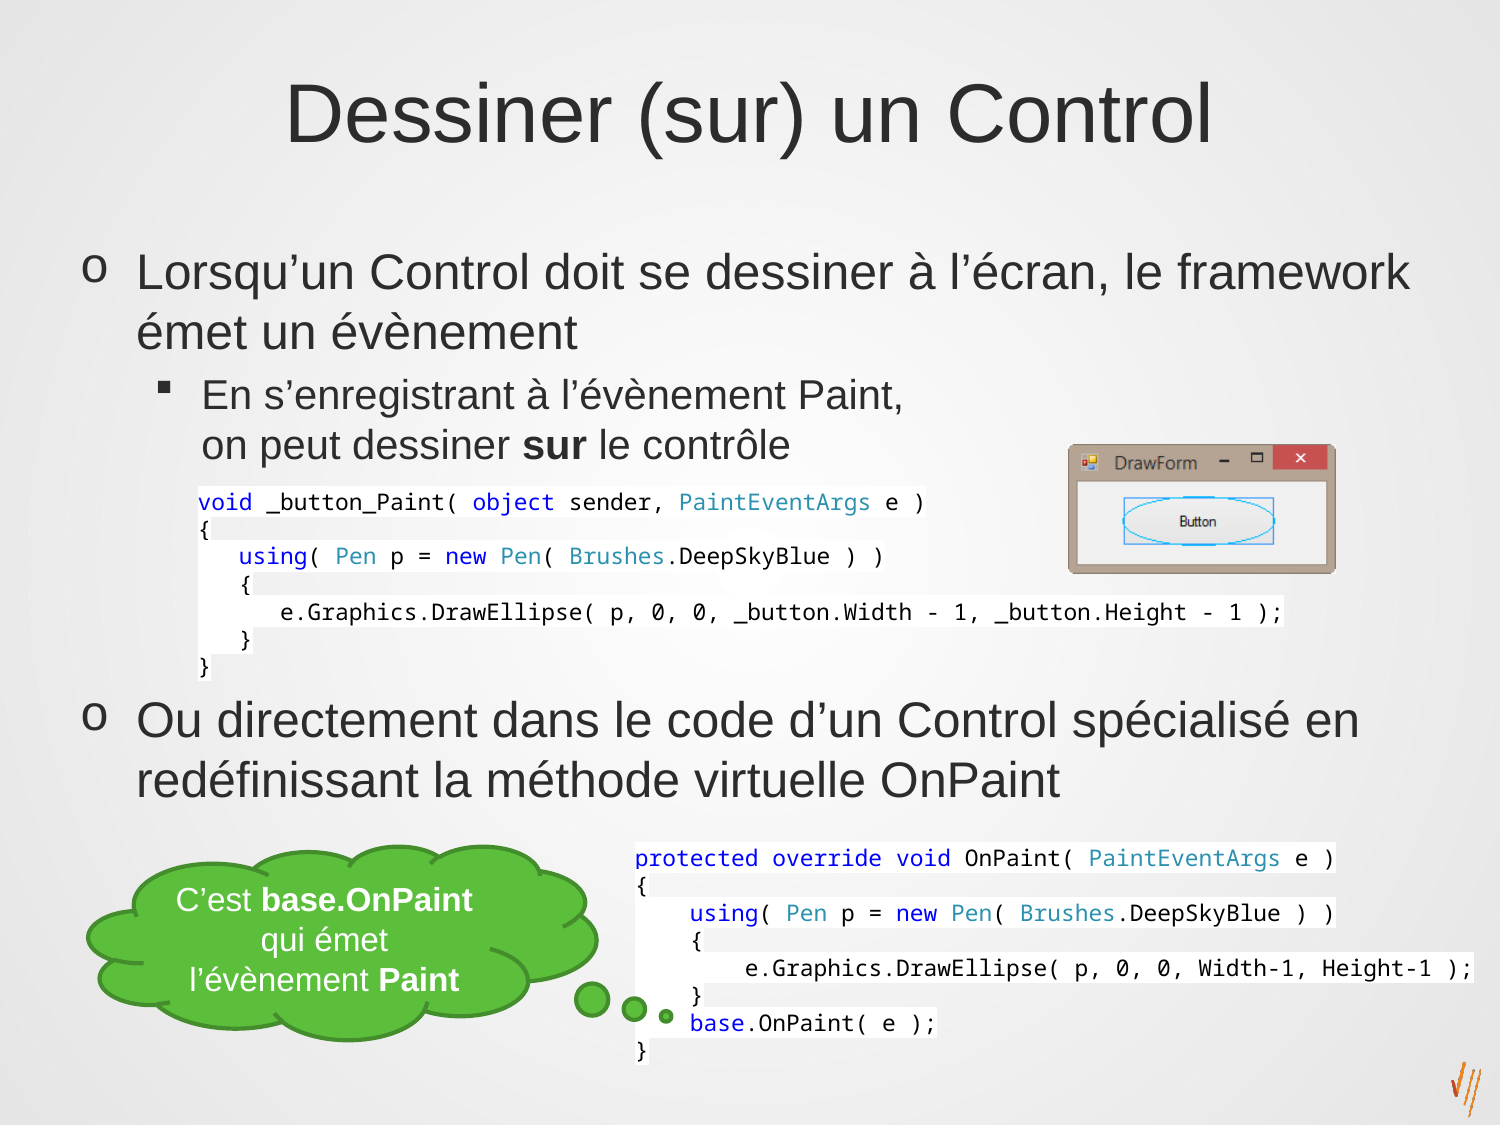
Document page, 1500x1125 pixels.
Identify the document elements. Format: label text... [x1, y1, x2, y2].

text_box C’est base.OnPaint qui émet l’évènement Paint [574, 981, 611, 1018]
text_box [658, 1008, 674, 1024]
picture [1435, 1071, 1498, 1121]
title Dessiner (sur) un Control [64, 30, 1436, 180]
list Lorsqu’un Control doit se dessiner à l’écran, le framework émet un évènement En s’enregistrant à l’évènement Paint, on peut dessiner sur le contrôle Ou directement dans le code d’un Control spécialisé en redéfinissant la méthode virtuelle OnPaint [64, 231, 1447, 1047]
picture [1068, 444, 1336, 574]
text_box C’est base.OnPaint qui émet l’évènement Paint [85, 844, 599, 1043]
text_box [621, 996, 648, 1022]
text_box protected override void OnPaint( PaintEventArgs e ) { using( Pen p = new Pen( Brushes.DeepSkyBlue ) ) { e.Graphics.DrawEllipse( p, 0, 0, Width-1, Height-1 ); } base.OnPaint( e ); } [620, 836, 1500, 1071]
text_box void _button_Paint( object sender, PaintEventArgs e ) { using( Pen p = new Pen( Brushes.DeepSkyBlue ) ) { e.Graphics.DrawEllipse( p, 0, 0, _button.Width - 1, _button.Height - 1 ); } } [183, 479, 1350, 687]
